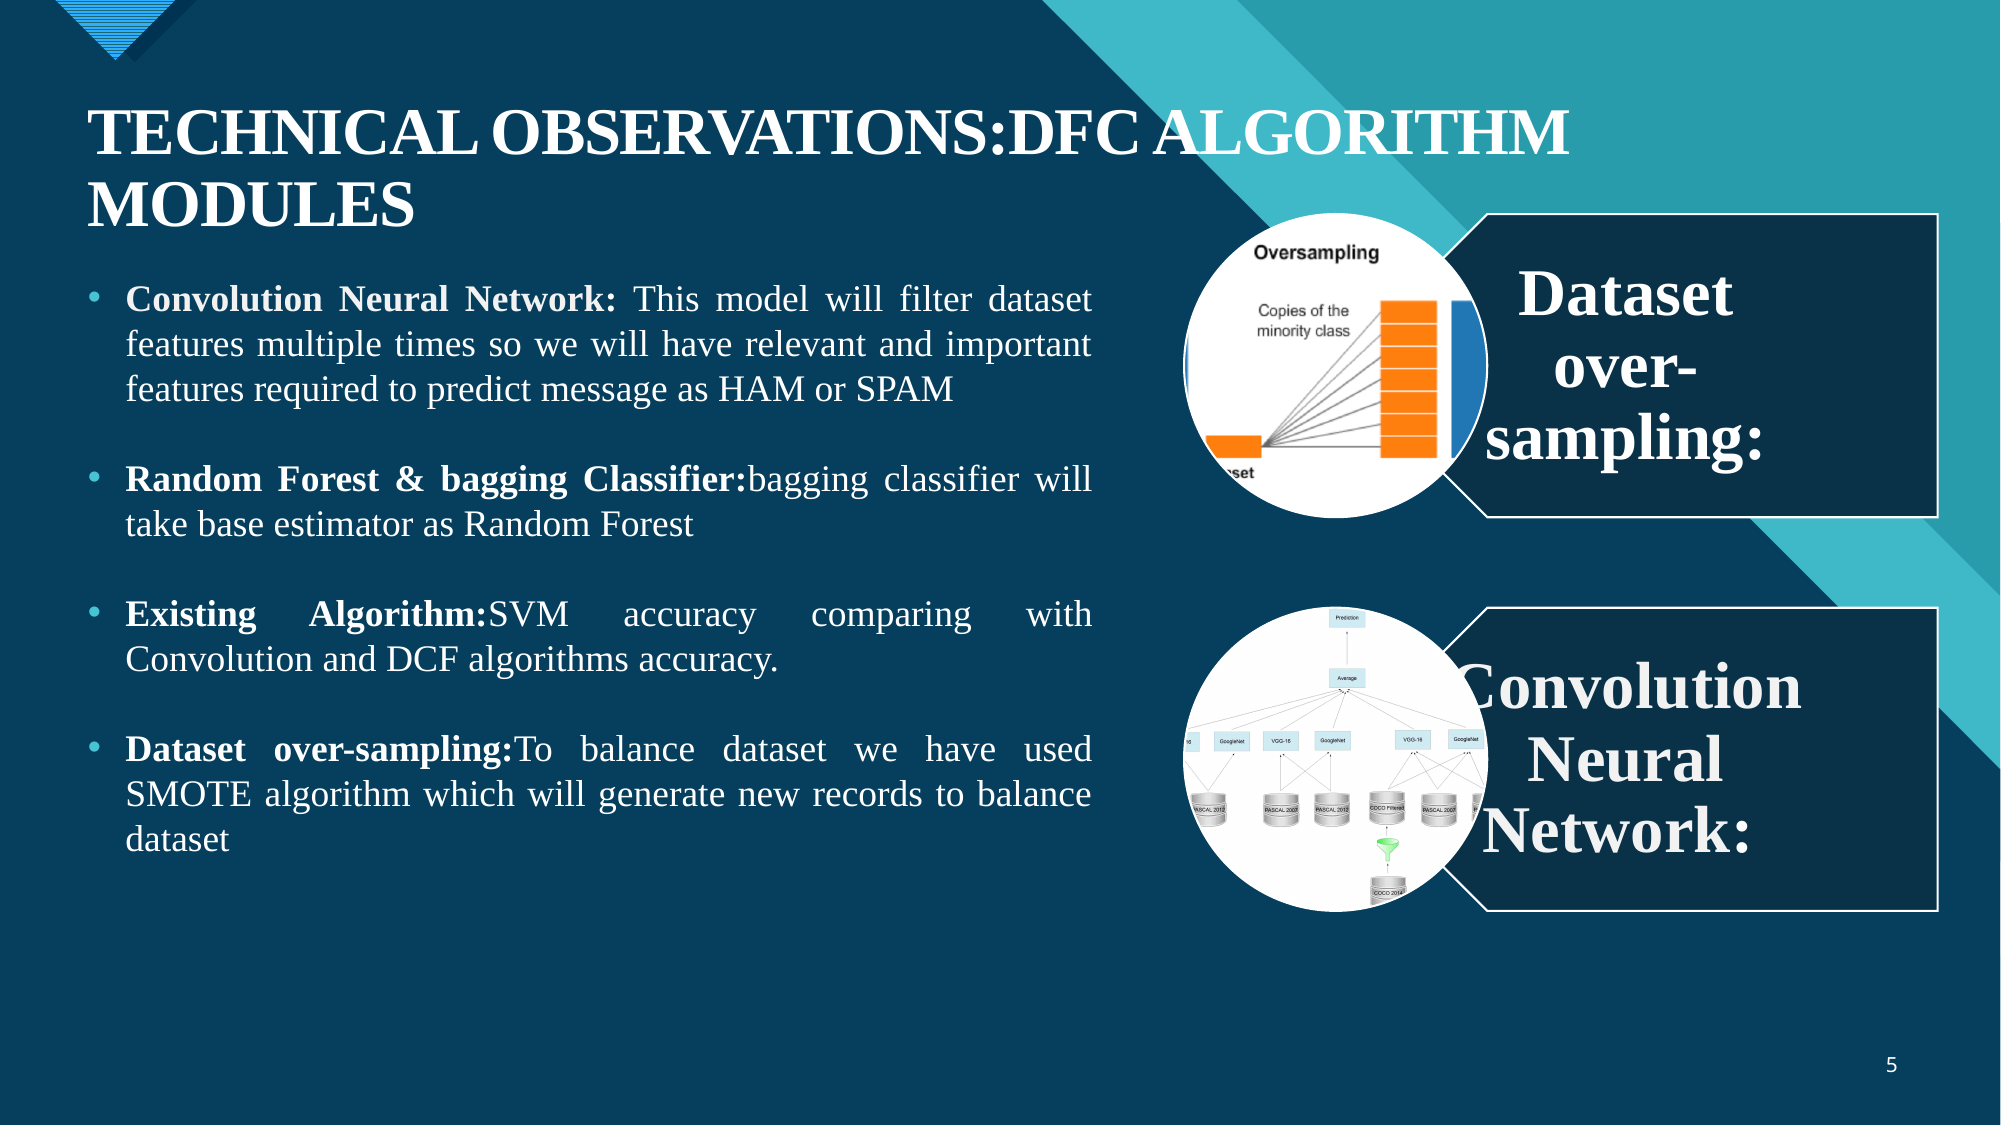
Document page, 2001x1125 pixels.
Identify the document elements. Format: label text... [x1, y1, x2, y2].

list Convolution Neural Network: This model will filter dataset features multiple times so we will have relevant and important features required to predict message as HAM or SPAM Random Forest & bagging Classifier:bagging classifier will take base estimator as Random Forest Existing Algorithm:SVM accuracy comparing with Convolution and DCF algorithms accuracy. Dataset over-sampling:To balance dataset we have used SMOTE algorithm which will generate new records to balance dataset [72, 266, 1108, 939]
slide_number 5 [1845, 1035, 1913, 1096]
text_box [1108, 145, 2000, 980]
title TECHNICAL OBSERVATIONS:DFC ALGORITHM MODULES [72, 89, 1913, 250]
